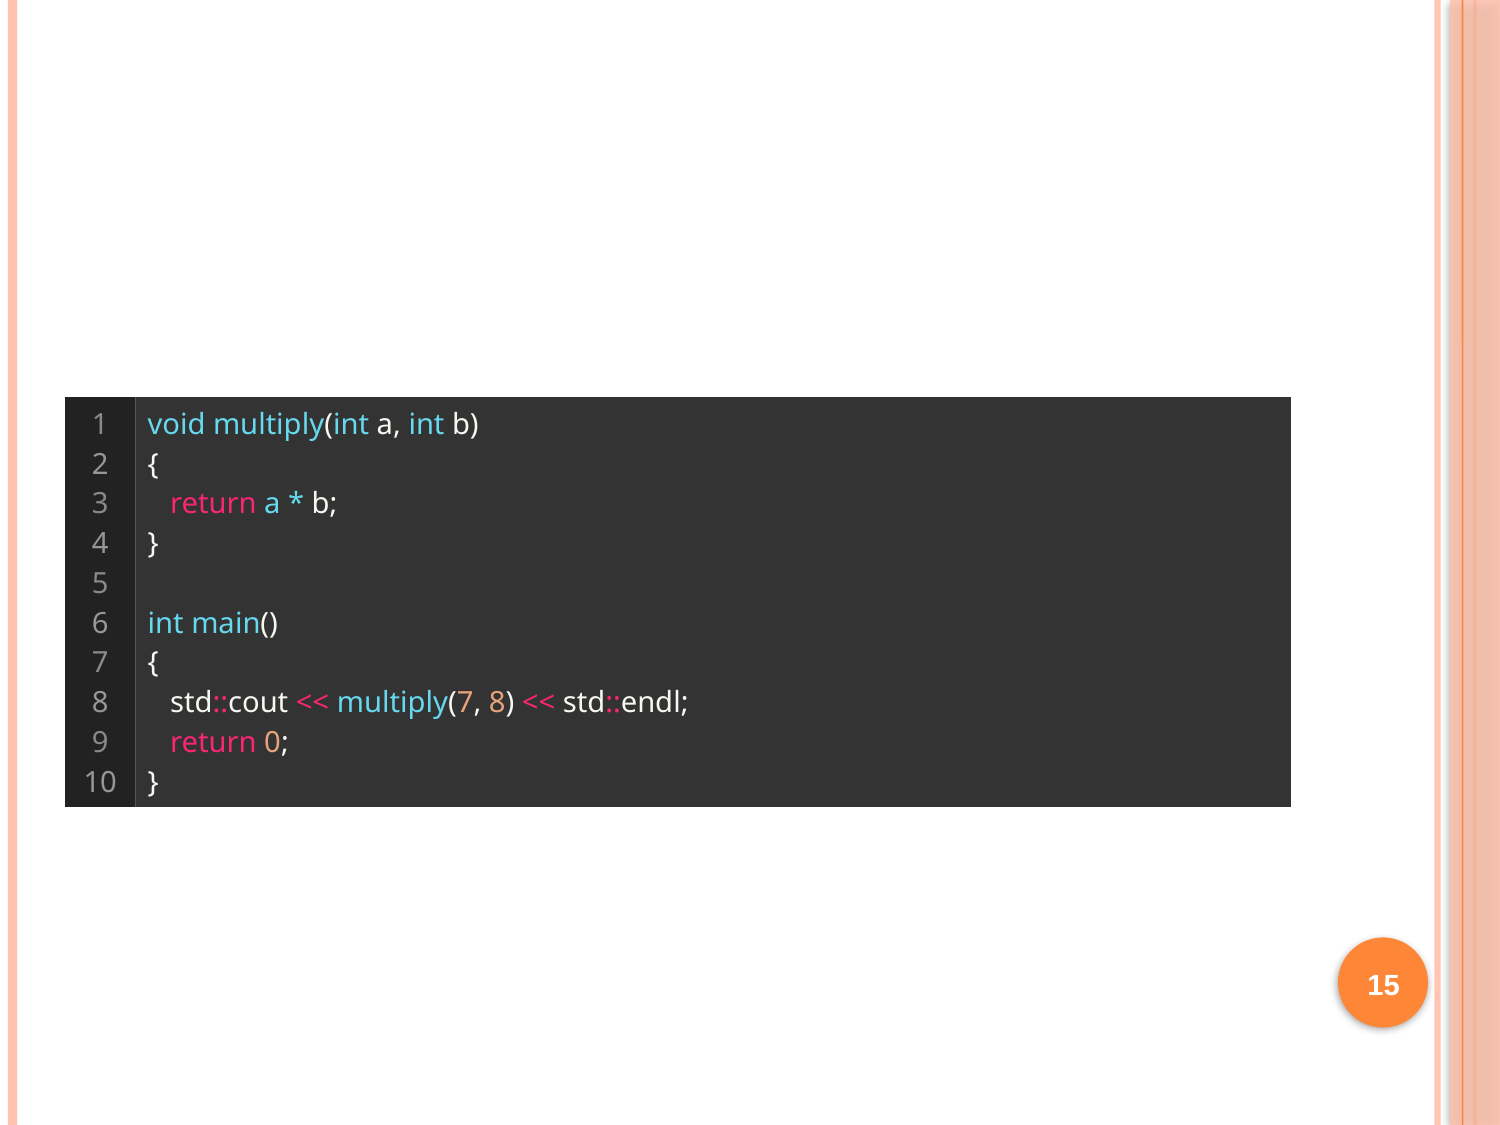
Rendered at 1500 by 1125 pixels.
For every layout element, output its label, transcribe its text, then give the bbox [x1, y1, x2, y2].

table_header 1 2 3 4 5 6 7 8 9 10 [65, 397, 135, 807]
table_header void multiply(int a, int b) { return a * b; } int main() { std::cout << multiply(7, 8) << std::endl; return 0; } [136, 397, 1291, 807]
slide_number 15 [1333, 940, 1434, 1026]
